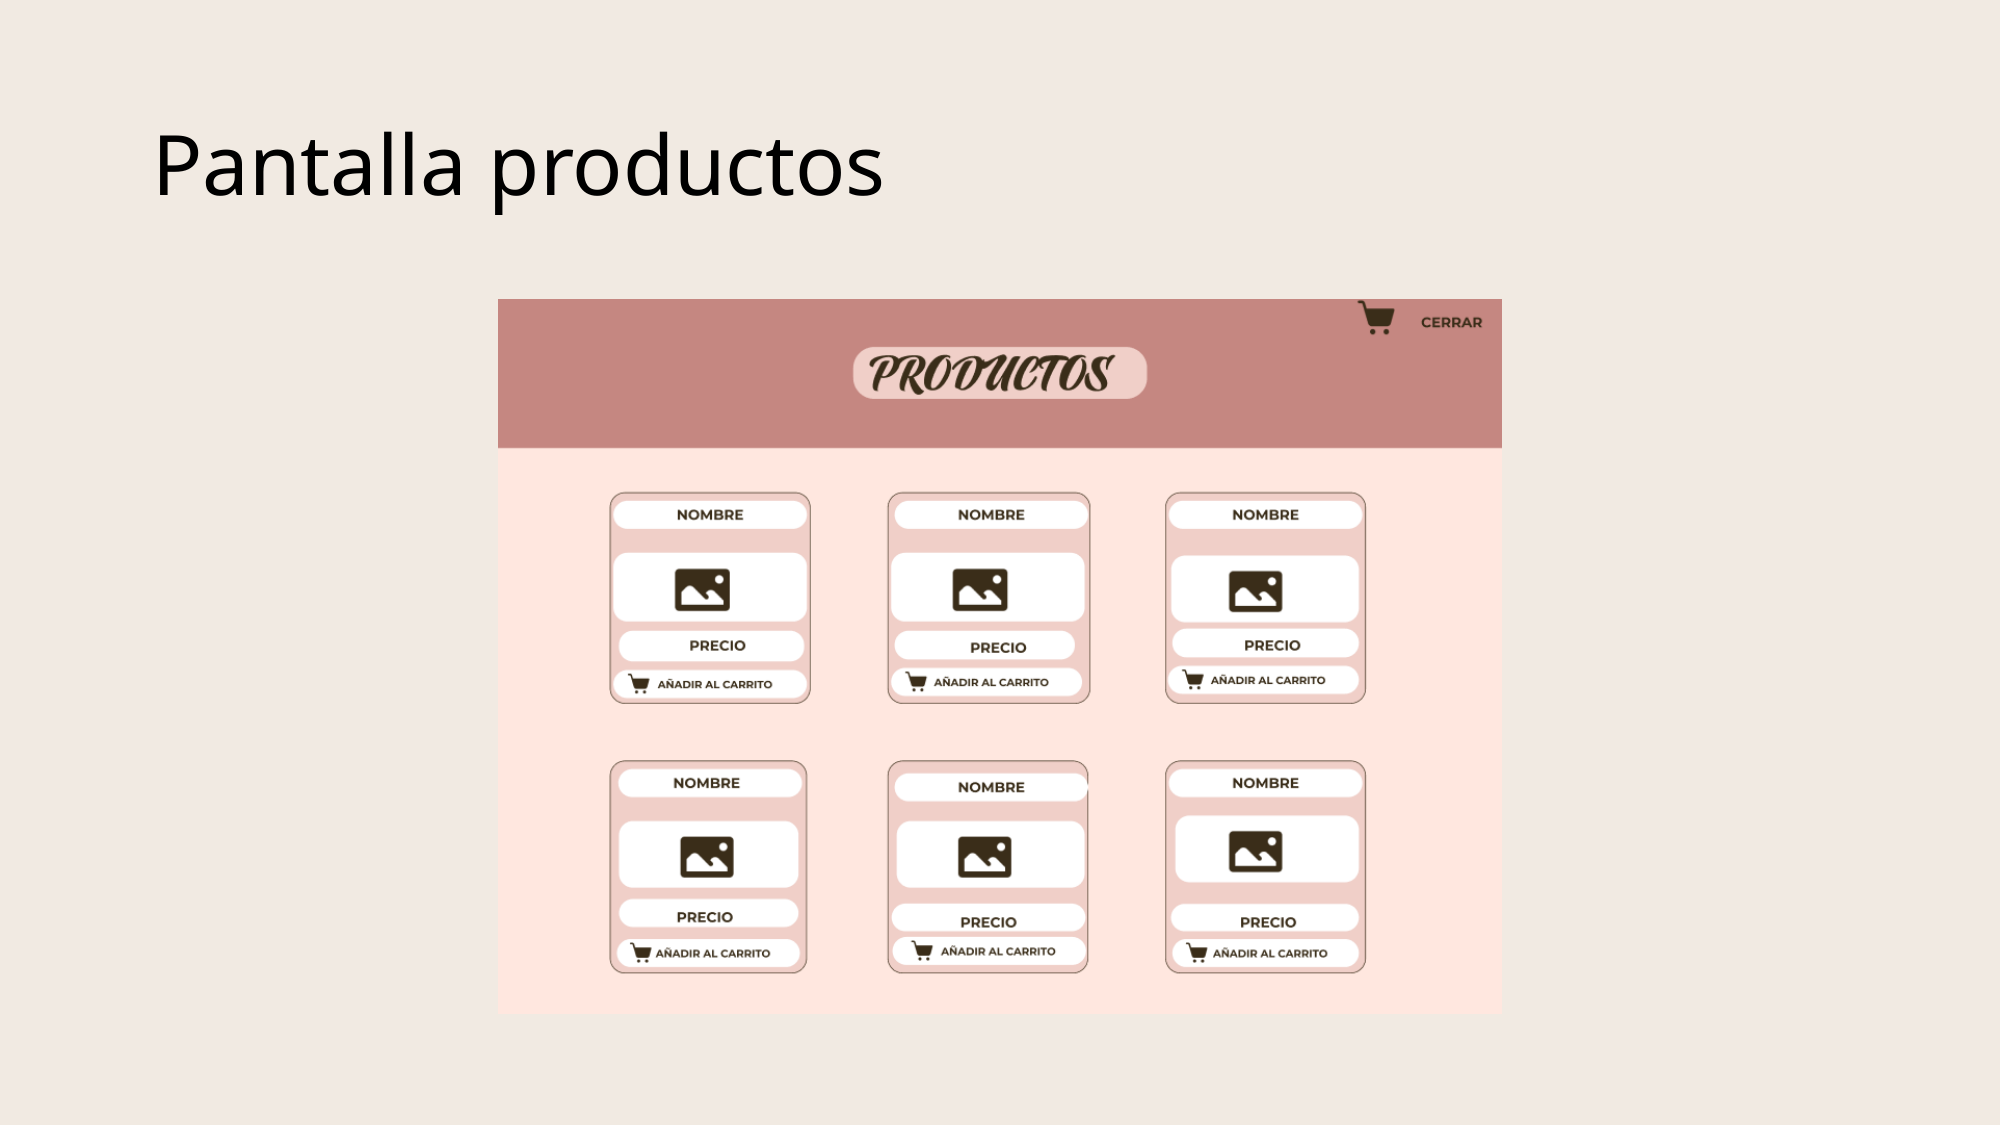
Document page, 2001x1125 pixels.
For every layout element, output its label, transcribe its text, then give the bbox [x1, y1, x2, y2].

title Pantalla productos [137, 59, 1863, 278]
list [498, 299, 1502, 1014]
